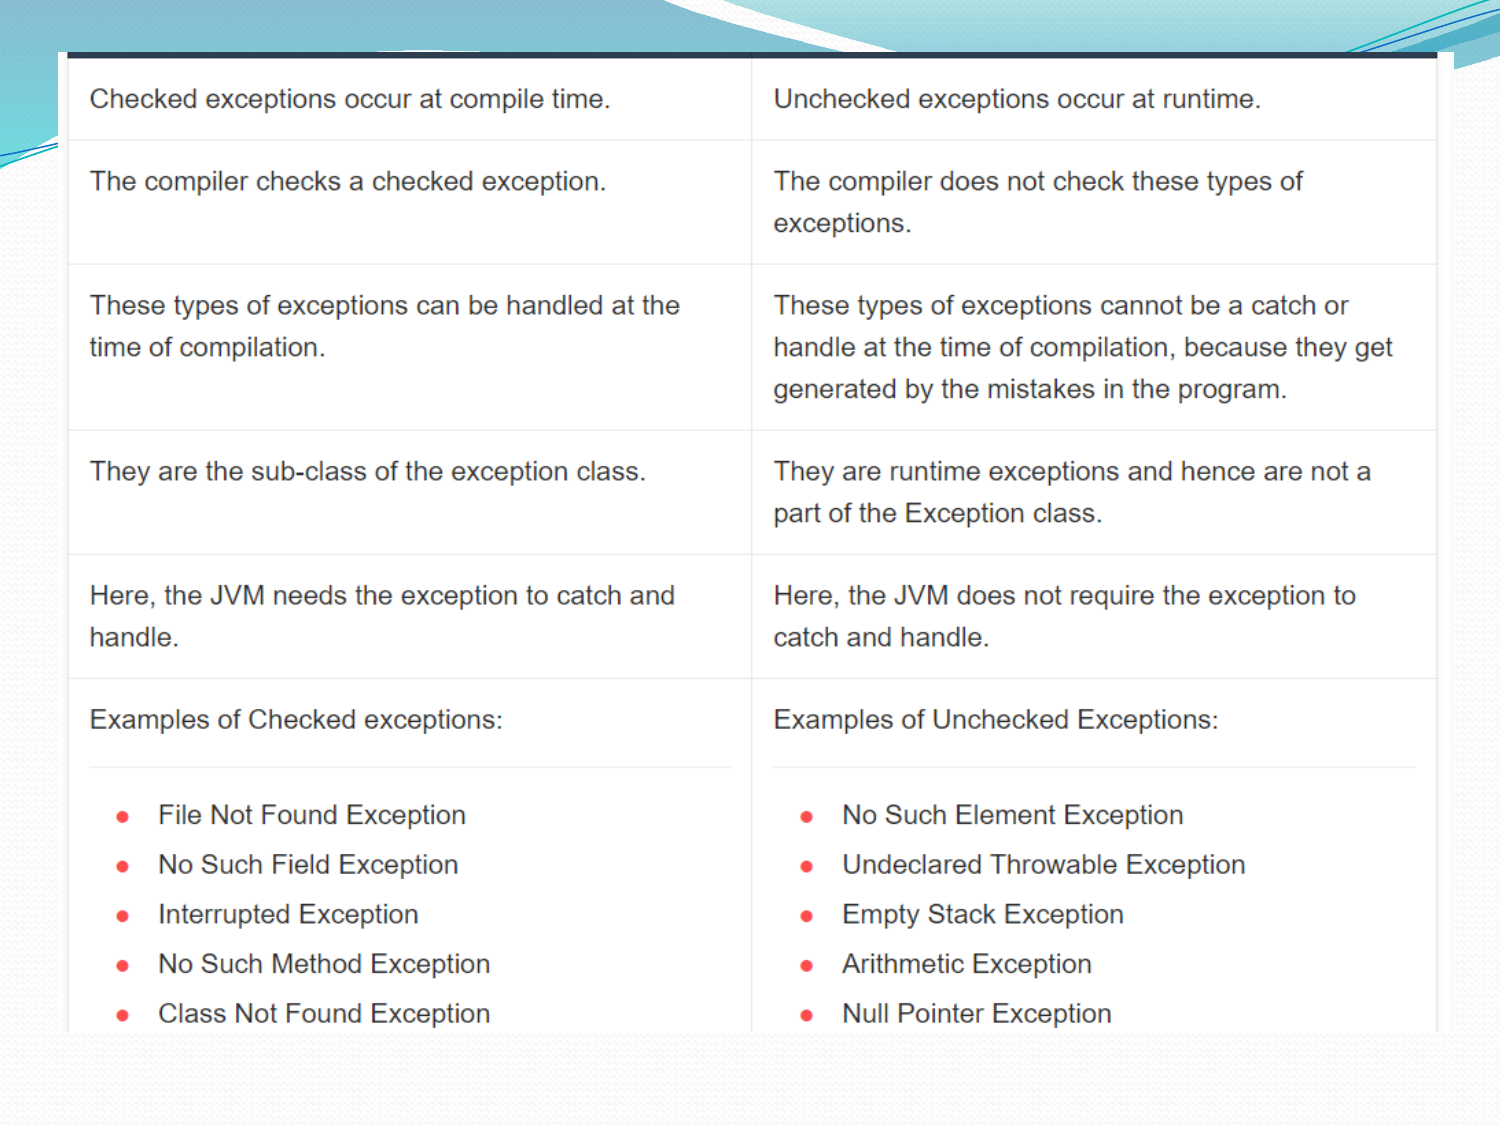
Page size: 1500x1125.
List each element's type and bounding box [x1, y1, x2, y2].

picture [58, 52, 1454, 1032]
